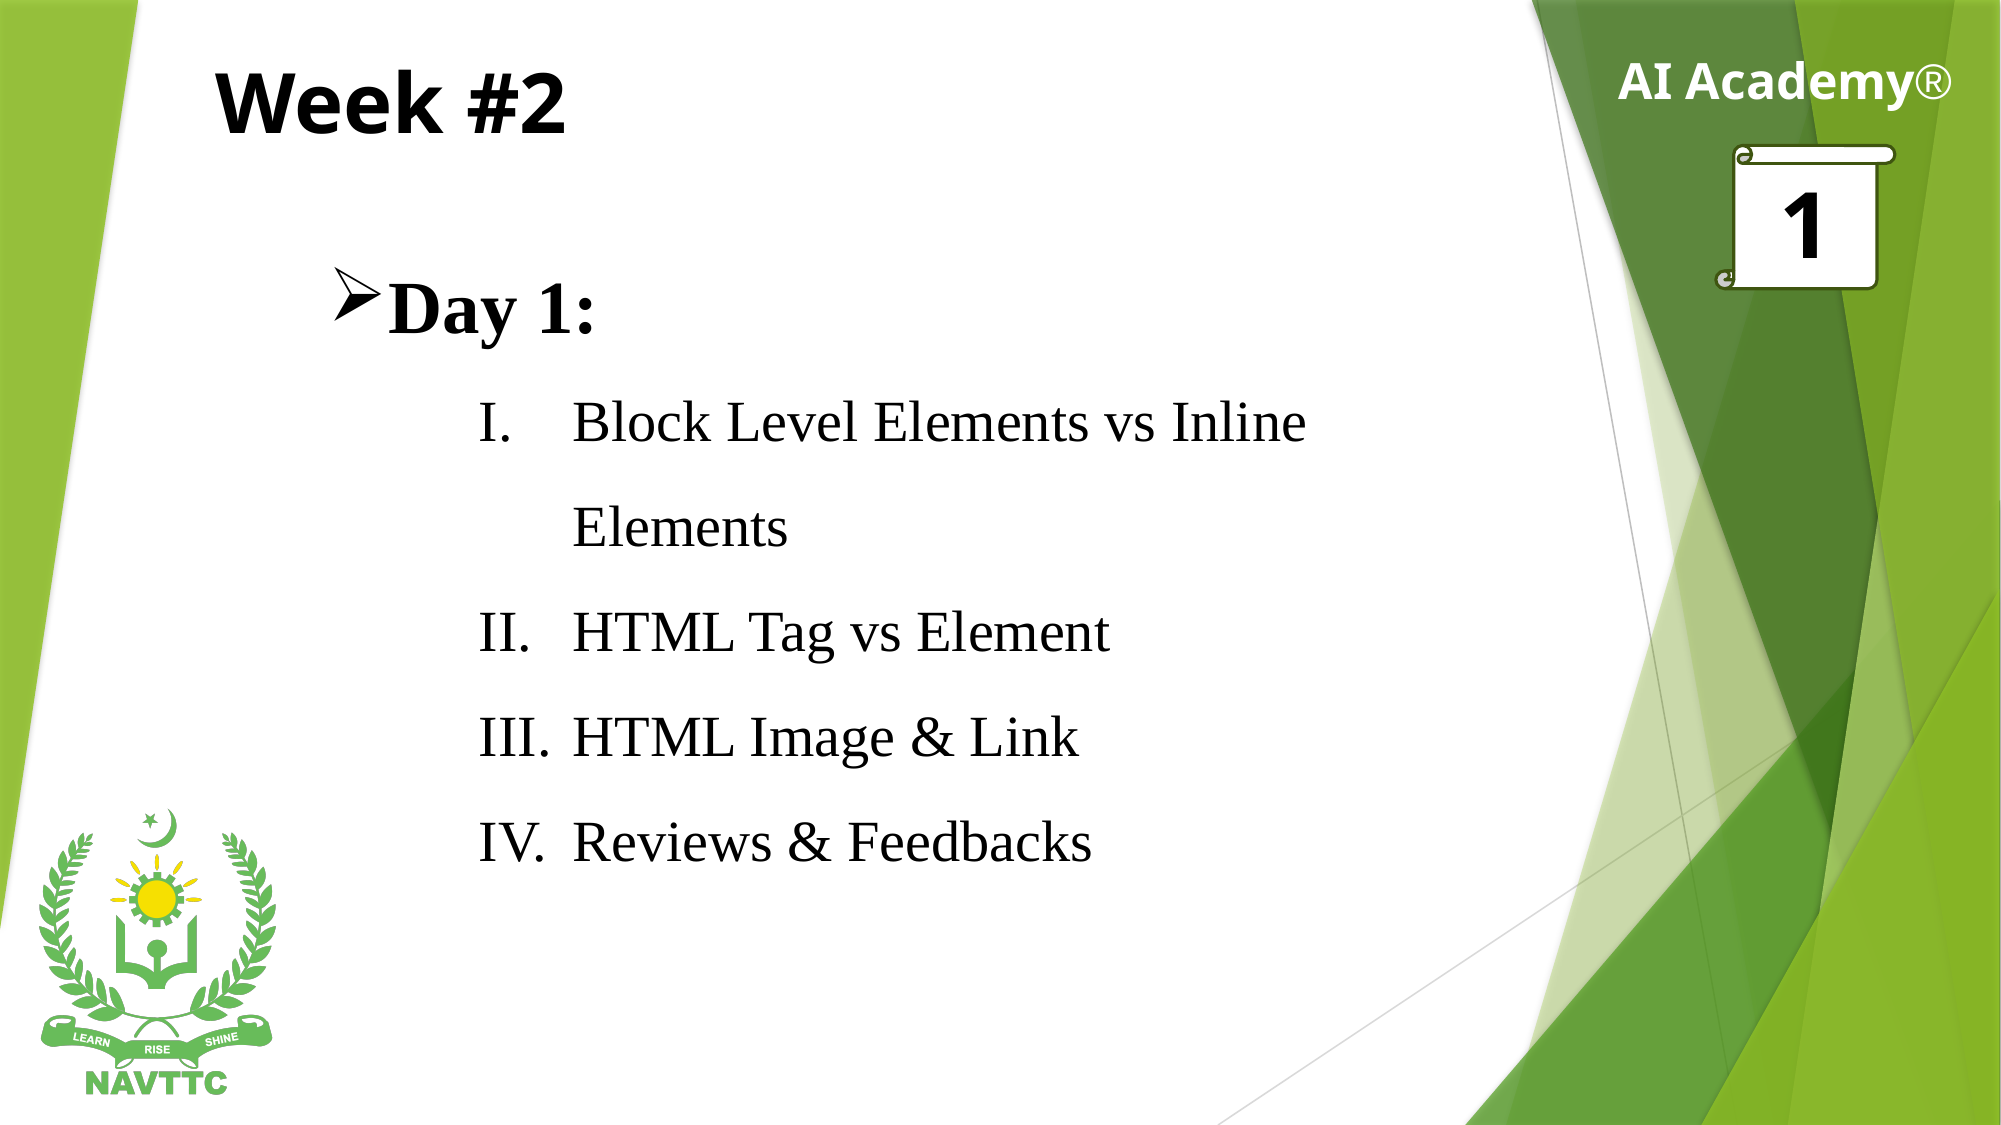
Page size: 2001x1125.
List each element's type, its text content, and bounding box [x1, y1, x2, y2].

text_box 1 [1714, 143, 1897, 291]
picture [0, 794, 315, 1110]
text_box Week #2 [201, 42, 583, 158]
text_box AI Academy® [1604, 42, 2000, 118]
text_box Day 1: Block Level Elements vs Inline Elements HTML Tag vs Element HTML Image & Link Reviews & Feedbacks [314, 205, 1527, 881]
